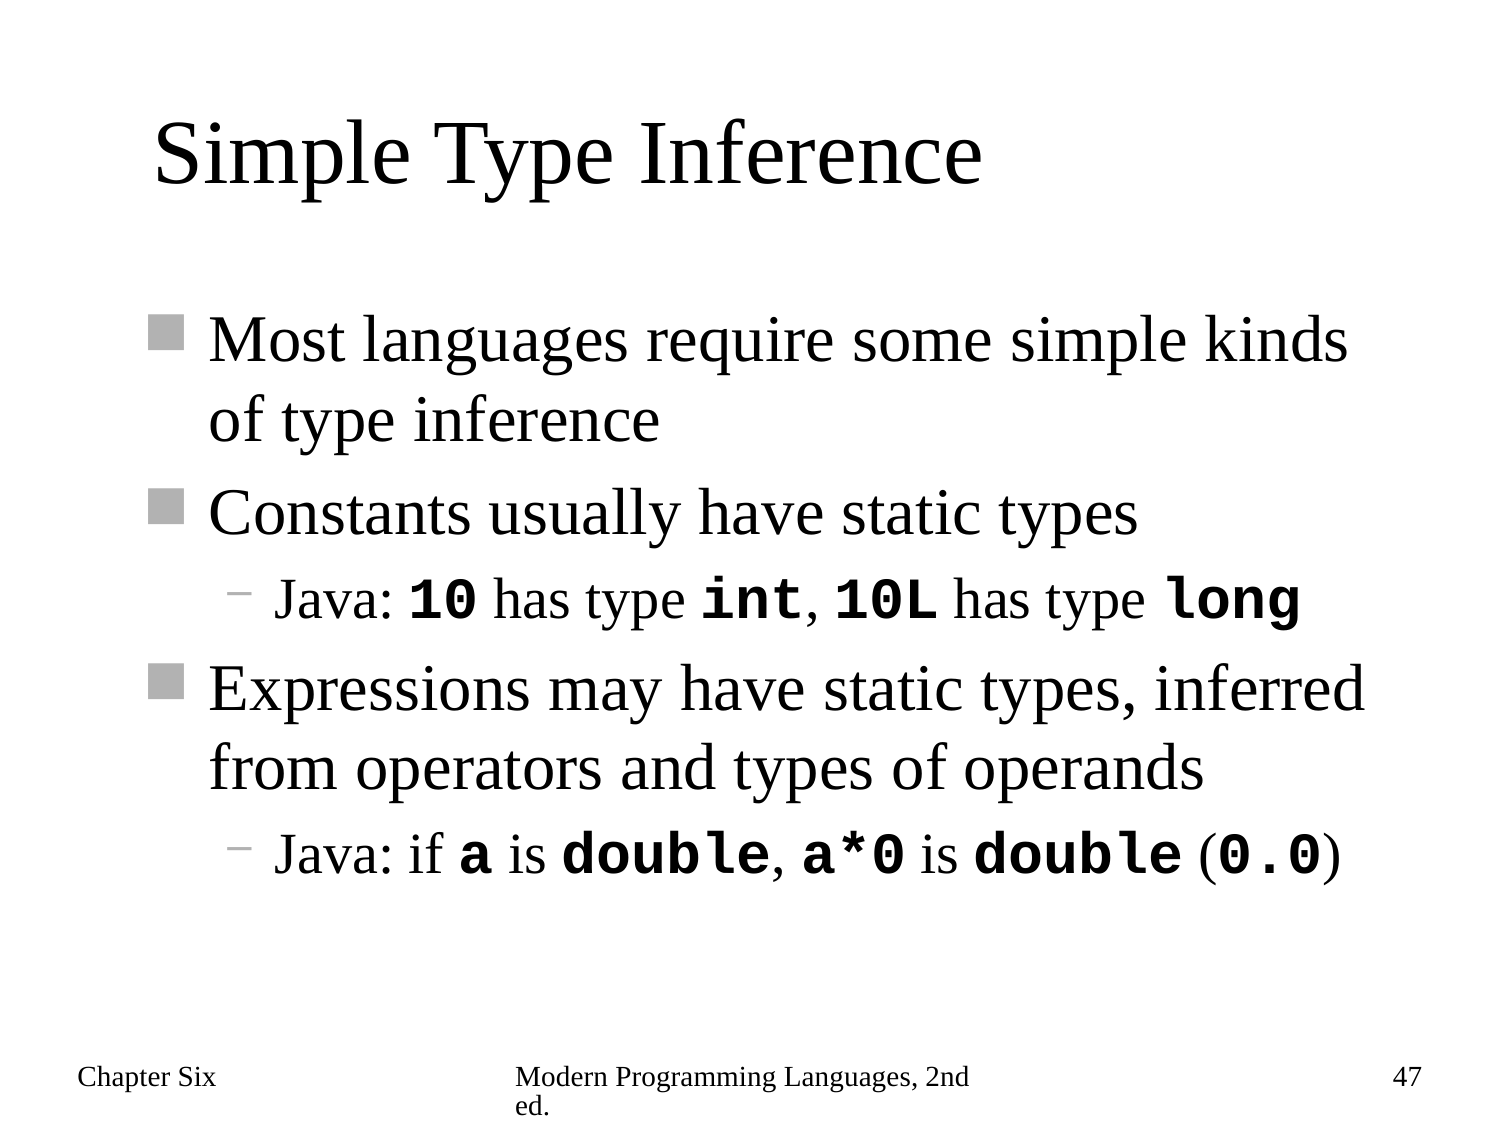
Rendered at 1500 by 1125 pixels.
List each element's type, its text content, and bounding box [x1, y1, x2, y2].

list Most languages require some simple kinds of type inference Constants usually have static types Java: 10 has type int, 10L has type long Expressions may have static types, inferred from operators and types of operands Java: if a is double, a*0 is double (0.0) [137, 287, 1413, 1013]
footer Modern Programming Languages, 2nd ed. [499, 1036, 1001, 1113]
title Simple Type Inference [137, 56, 1413, 238]
slide_number 47 [1124, 1036, 1438, 1113]
slide_number Chapter Six [62, 1036, 401, 1113]
